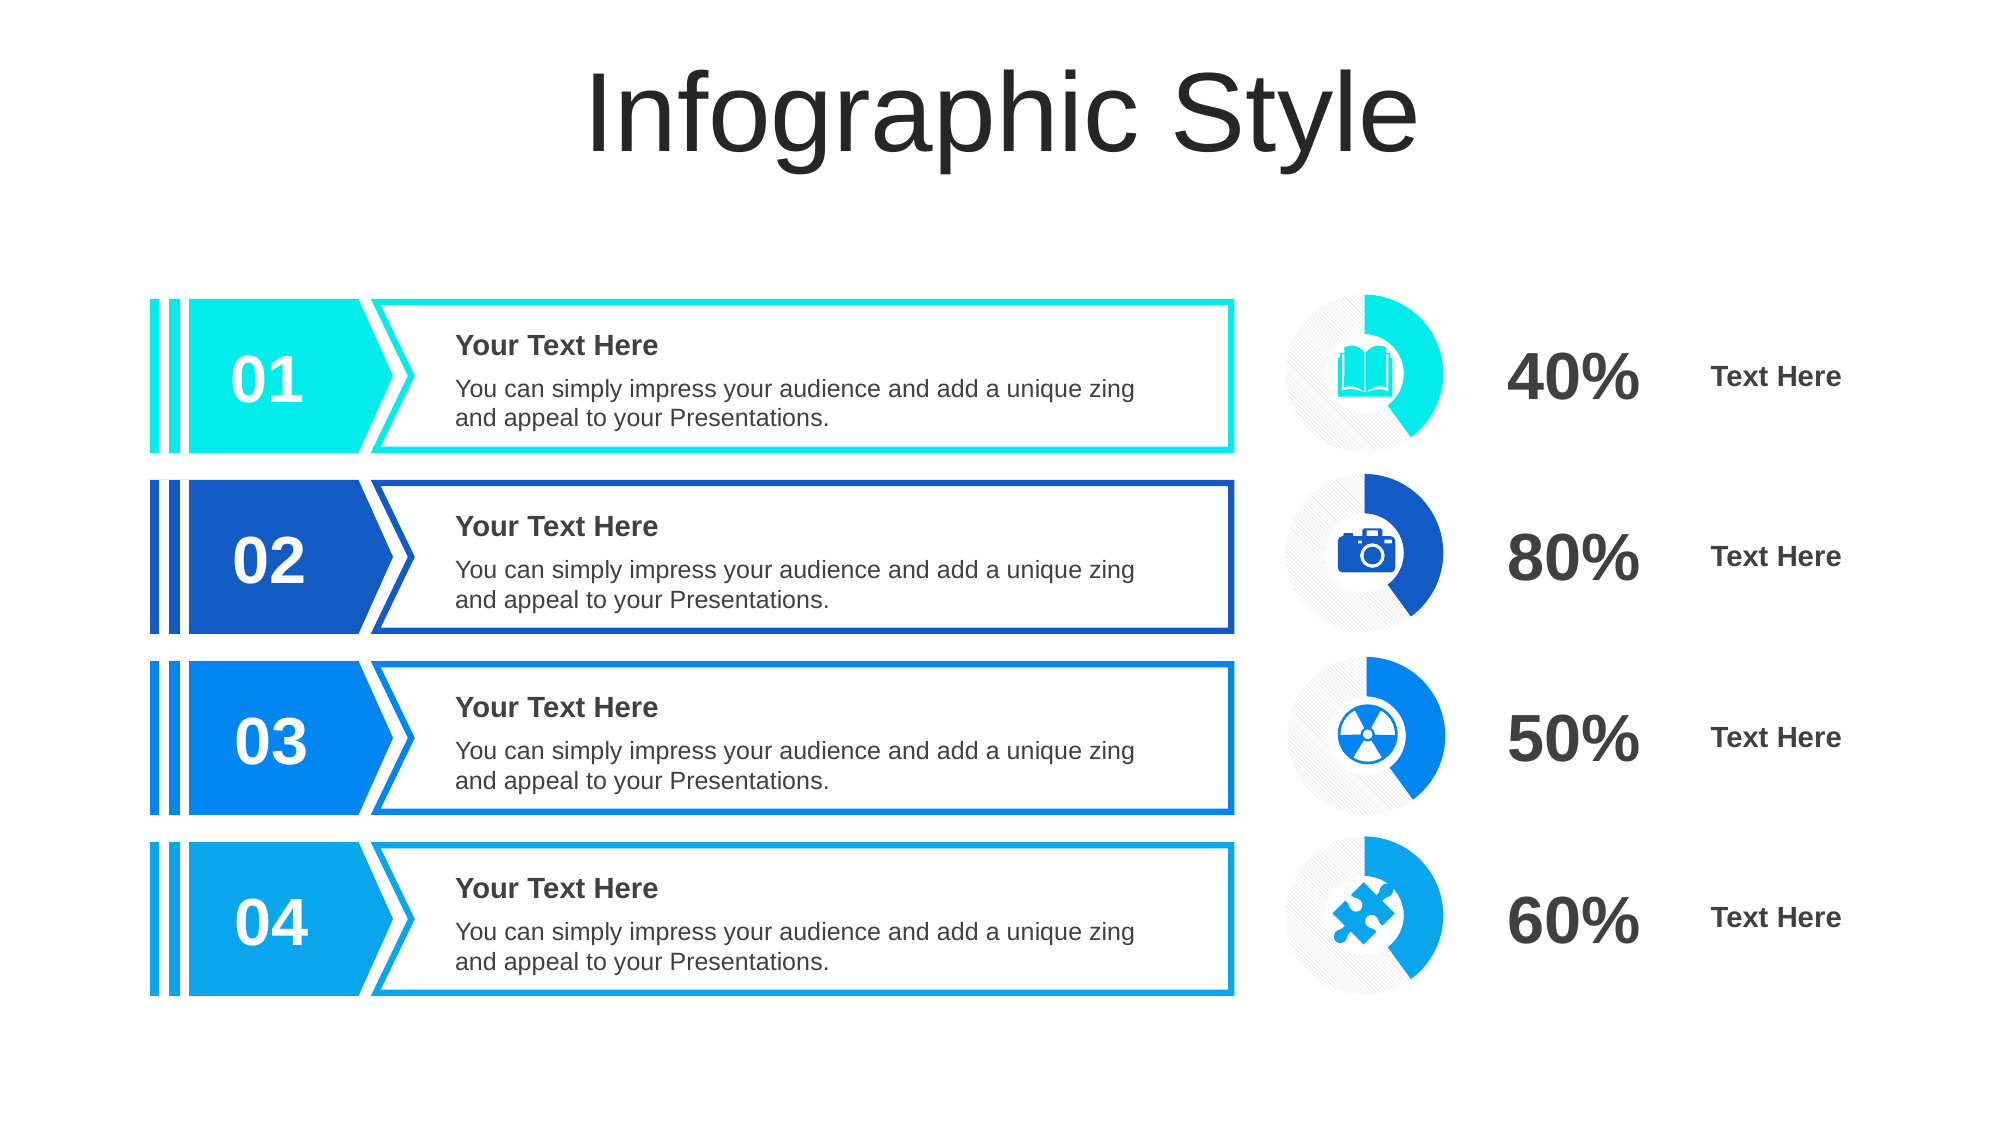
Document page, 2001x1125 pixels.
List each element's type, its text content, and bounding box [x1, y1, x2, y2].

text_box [440, 318, 1198, 441]
text_box 60% [1485, 869, 1663, 964]
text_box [153, 483, 1232, 631]
text_box 50% [1485, 687, 1663, 783]
text_box 80% [1485, 506, 1663, 602]
text_box Text Here [1687, 710, 1866, 761]
chart [1285, 469, 1448, 638]
chart [1285, 288, 1448, 457]
chart [1285, 651, 1448, 820]
text_box Text Here [1687, 349, 1866, 400]
text_box Text Here [1687, 530, 1866, 580]
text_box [440, 680, 1198, 803]
list Infographic Style [53, 55, 1952, 175]
chart [1285, 832, 1448, 1001]
text_box 40% [1485, 325, 1663, 420]
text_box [153, 664, 1232, 812]
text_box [440, 862, 1198, 984]
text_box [153, 845, 1232, 993]
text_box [440, 499, 1198, 622]
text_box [153, 301, 1232, 450]
text_box Text Here [1687, 891, 1866, 941]
